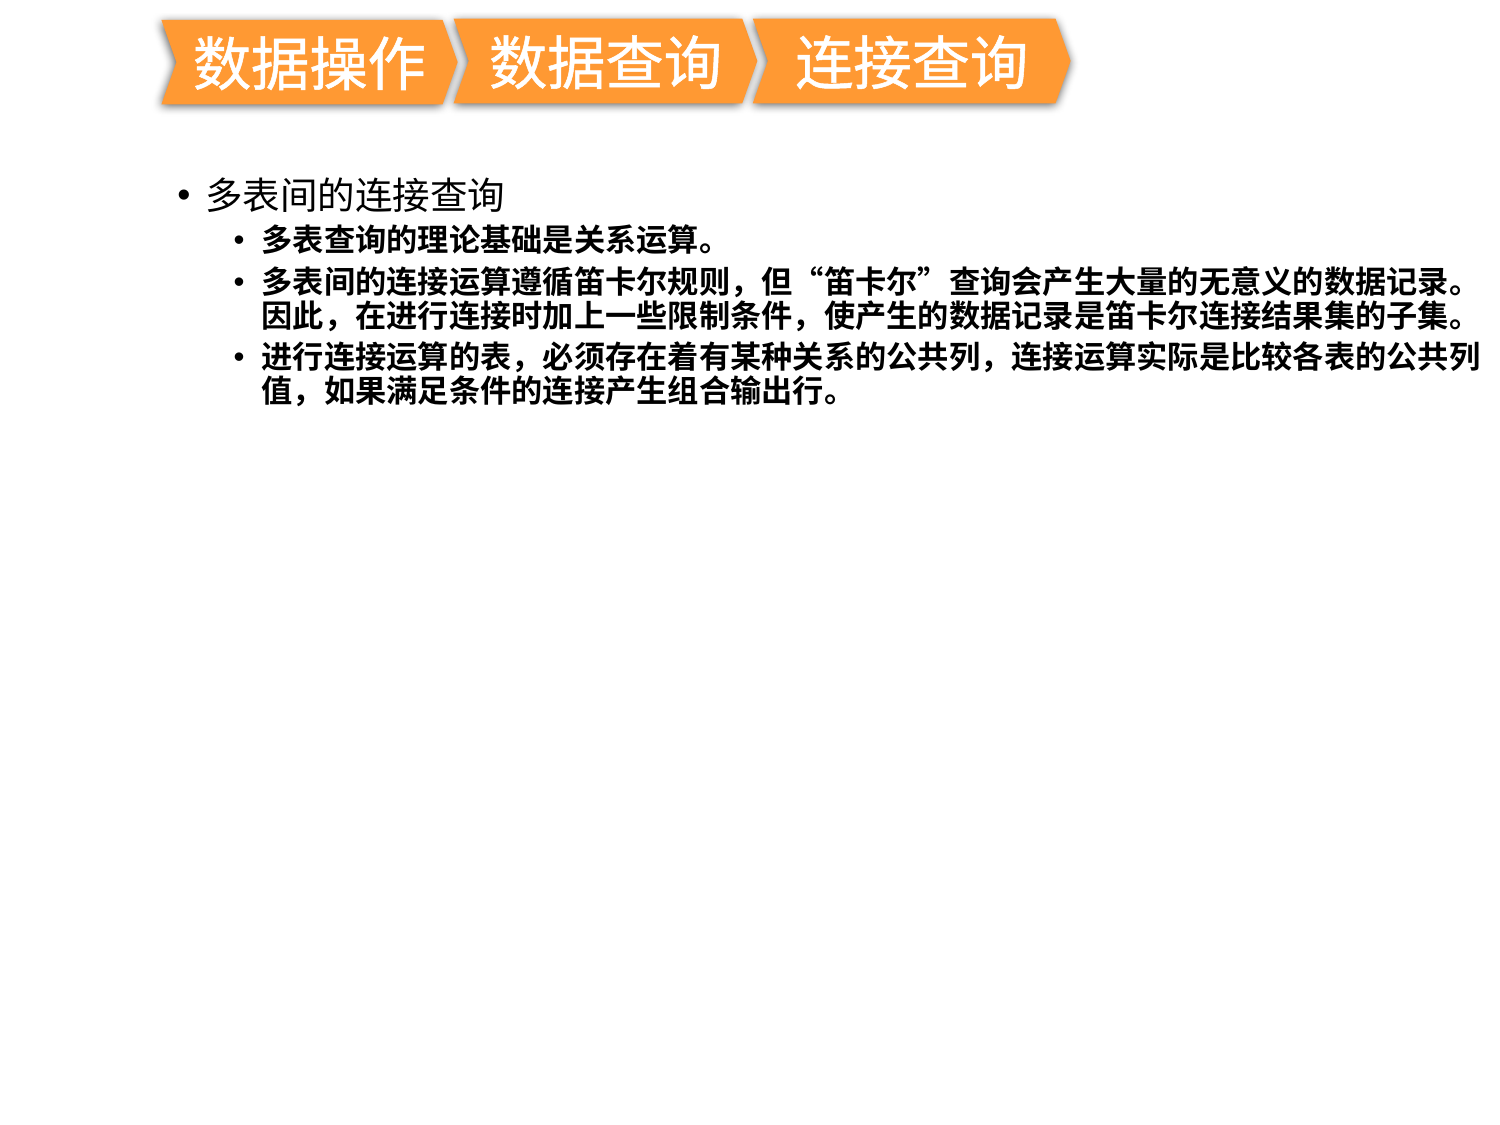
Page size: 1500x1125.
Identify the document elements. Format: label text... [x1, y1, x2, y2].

text_box 连接查询 [752, 18, 1071, 104]
text_box 数据操作 [161, 19, 458, 105]
list 多表间的连接查询 多表查询的理论基础是关系运算。 多表间的连接运算遵循笛卡尔规则，但“笛卡尔”查询会产生大量的无意义的数据记录。因此，在进行连接时加上一些限制条件，使产生的数据记录是笛卡尔连接结果集的子集。 进行连接运算的表，必须存在着有某种关系的公共列，连接运算实际是比较各表的公共列值，如果满足条件的连接产生组合输出行。 [106, 169, 1500, 1053]
text_box 数据查询 [453, 18, 758, 104]
title [0, 59, 1294, 278]
